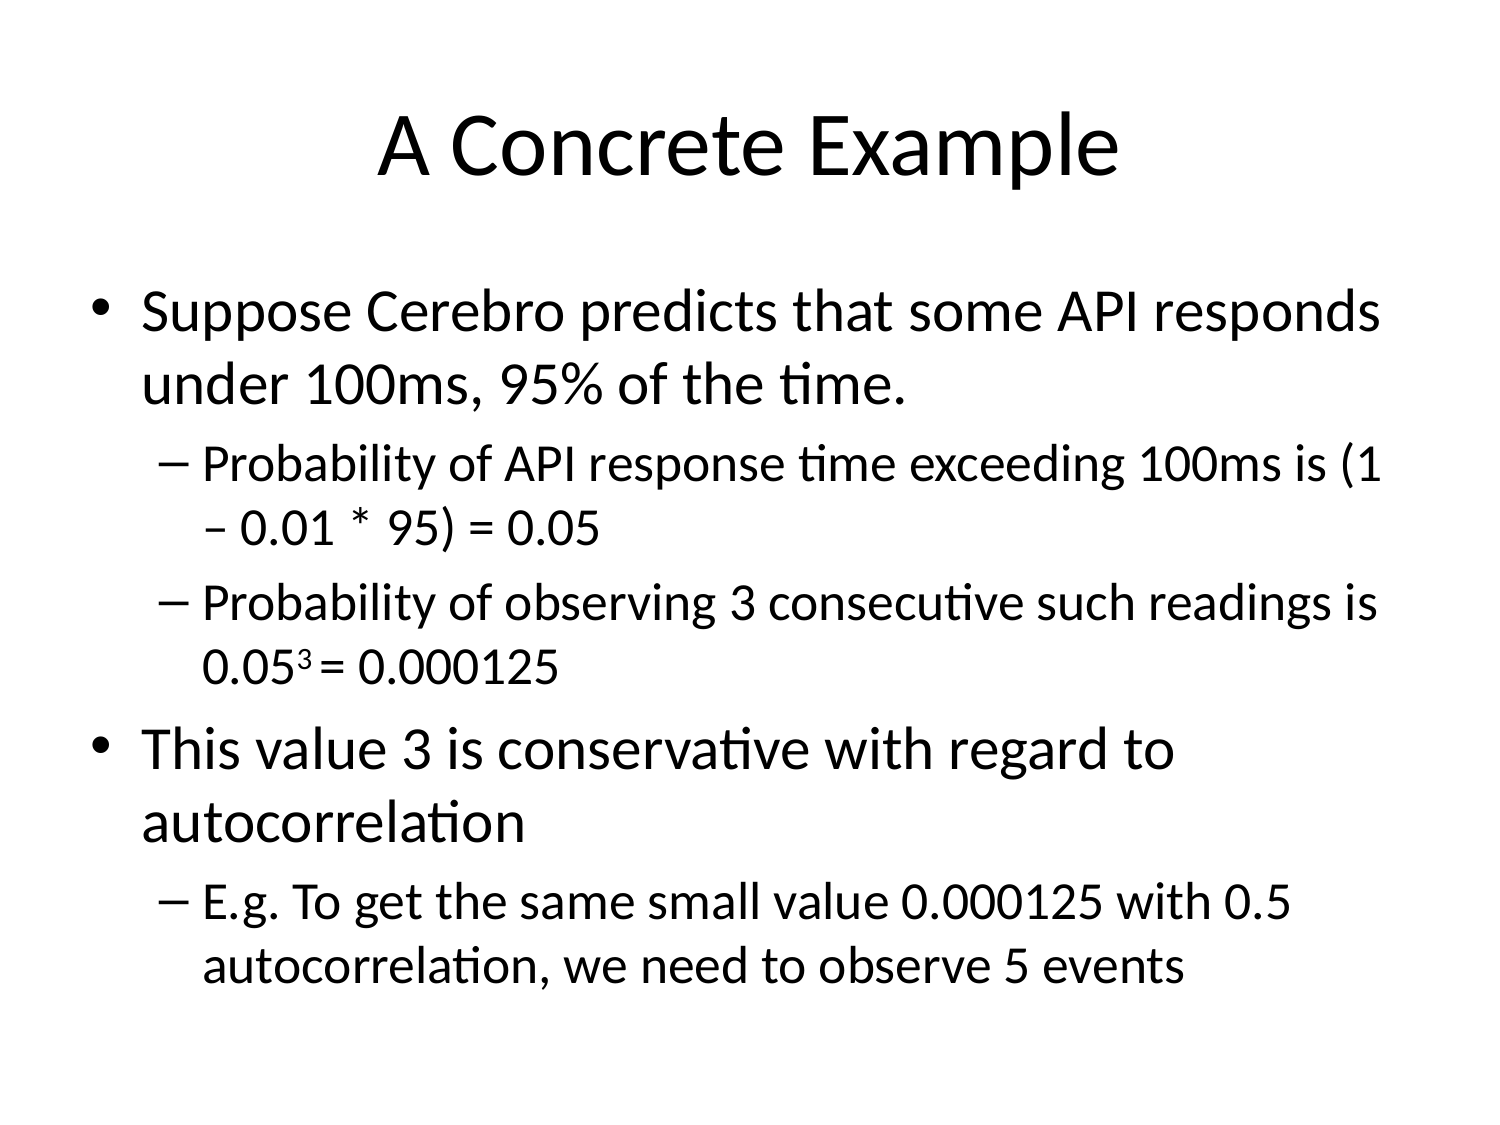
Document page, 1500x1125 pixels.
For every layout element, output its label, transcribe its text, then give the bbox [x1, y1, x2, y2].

list Suppose Cerebro predicts that some API responds under 100ms, 95% of the time. Probability of API response time exceeding 100ms is (1 – 0.01 * 95) = 0.05 Probability of observing 3 consecutive such readings is 0.053 = 0.000125 This value 3 is conservative with regard to autocorrelation E.g. To get the same small value 0.000125 with 0.5 autocorrelation, we need to observe 5 events [75, 262, 1425, 1005]
title A Concrete Example [75, 45, 1425, 233]
